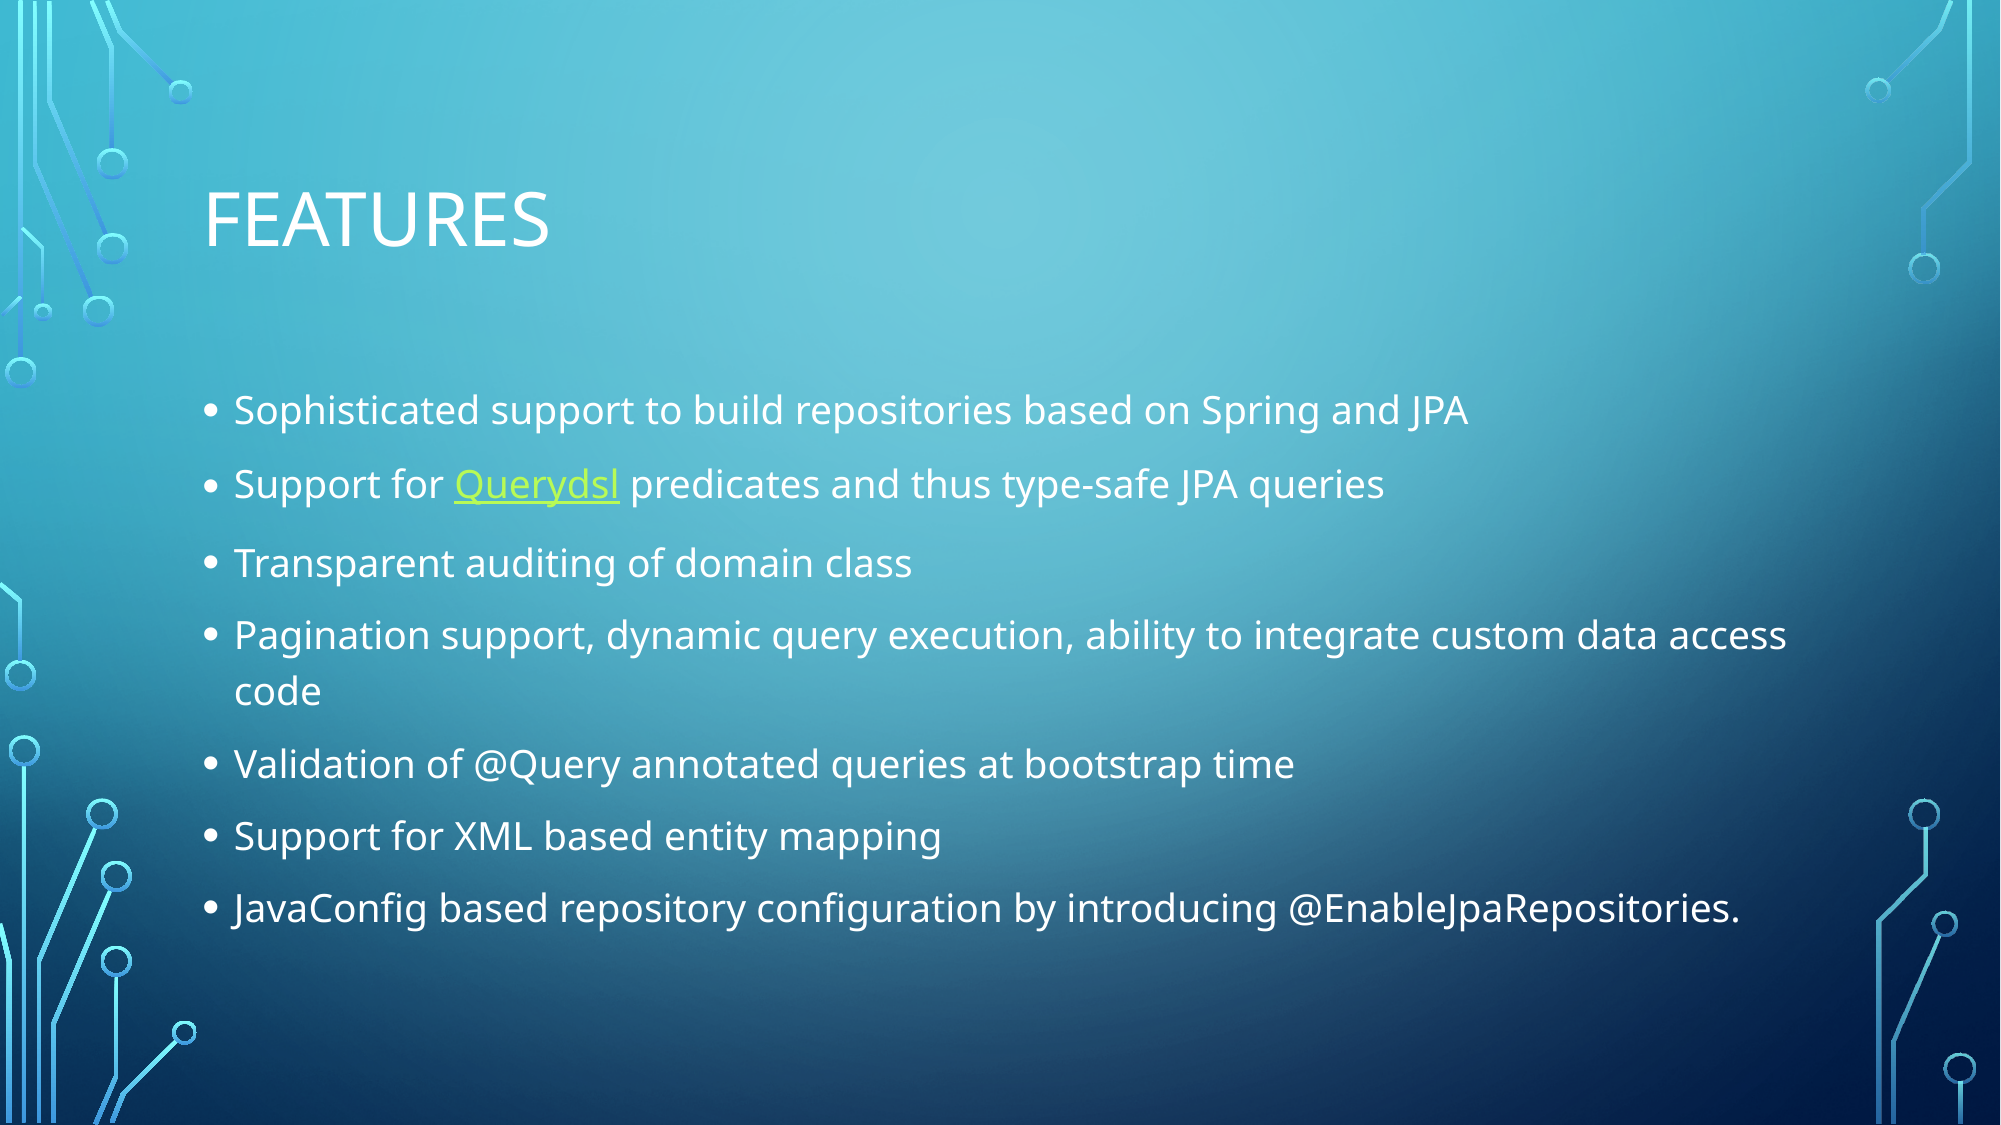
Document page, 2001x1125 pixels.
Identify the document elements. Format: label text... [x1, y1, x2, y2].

title Features [187, 101, 1813, 344]
list Sophisticated support to build repositories based on Spring and JPA Support for Querydsl predicates and thus type-safe JPA queries Transparent auditing of domain class Pagination support, dynamic query execution, ability to integrate custom data access code Validation of @Query annotated queries at bootstrap time Support for XML based entity mapping JavaConfig based repository configuration by introducing @EnableJpaRepositories. [187, 369, 1813, 950]
